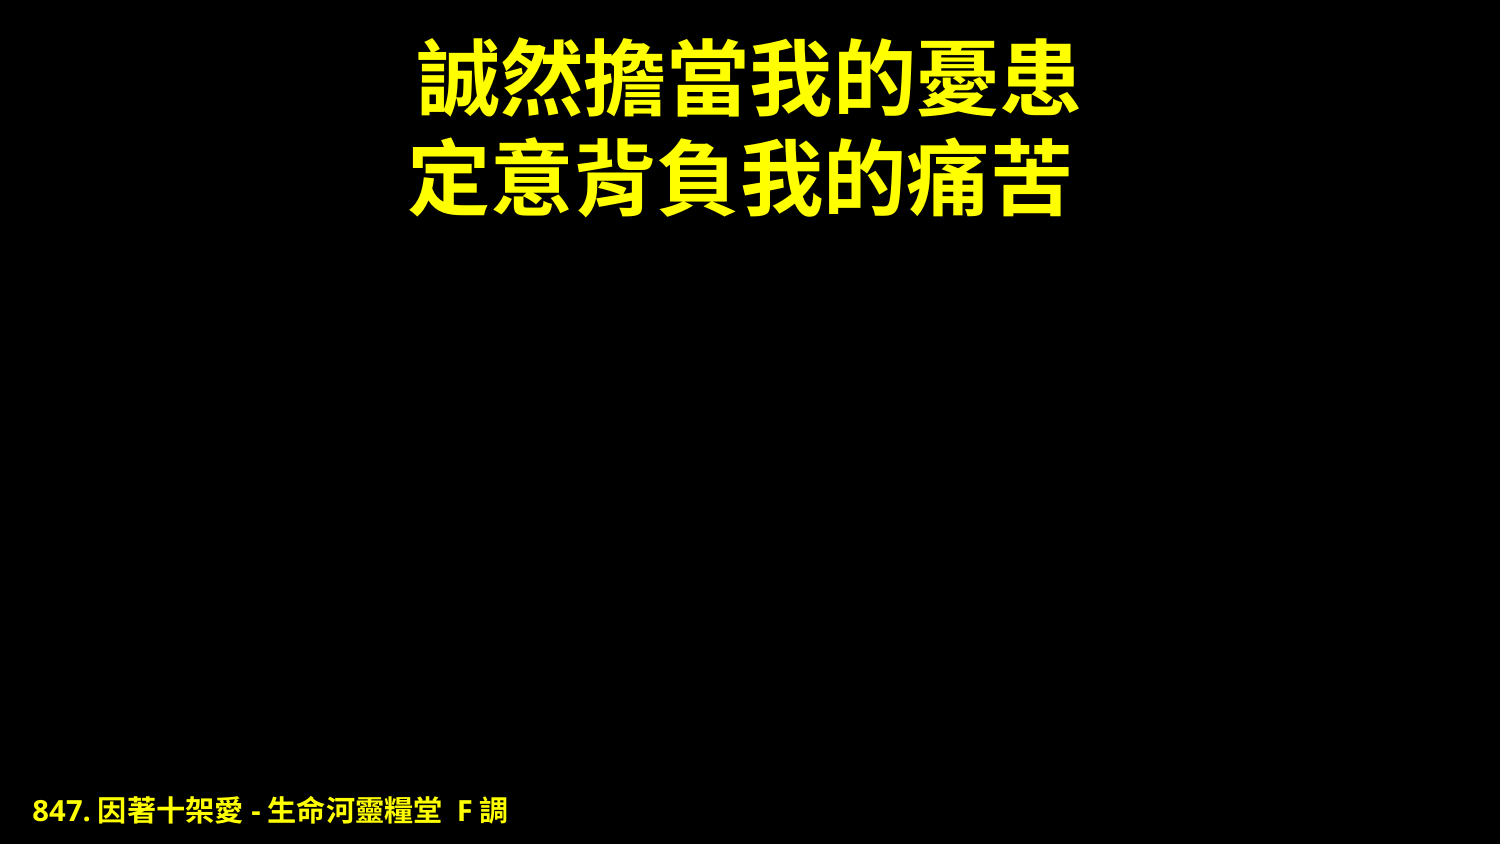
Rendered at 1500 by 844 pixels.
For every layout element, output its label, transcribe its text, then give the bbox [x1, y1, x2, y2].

text_box 847.因著十架愛-生命河靈糧堂 F調 [17, 784, 656, 835]
title 誠然擔當我的憂患 定意背負我的痛苦 [0, 55, 1500, 197]
